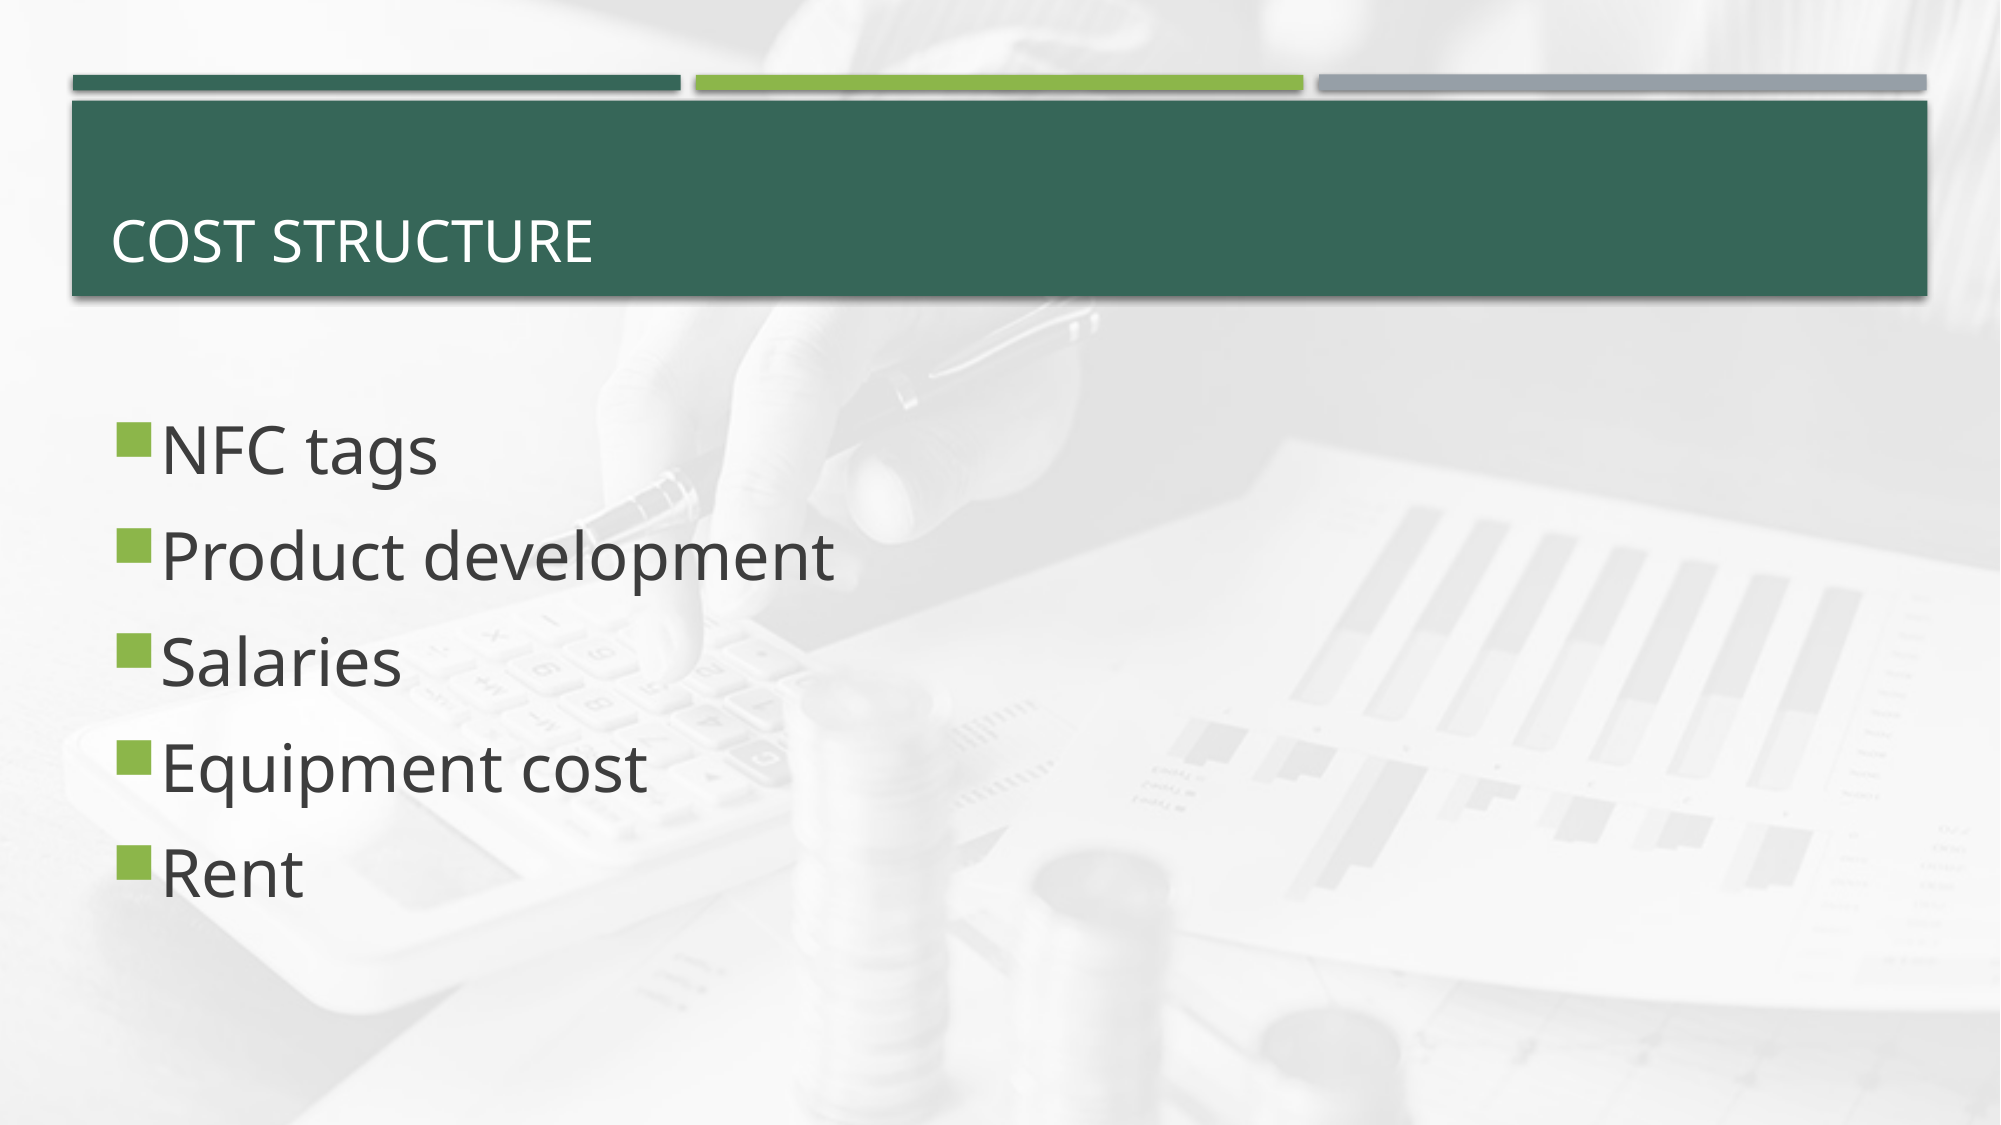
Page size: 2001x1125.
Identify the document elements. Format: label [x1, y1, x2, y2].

list [0, 0, 2000, 1125]
text_box [72, 73, 1928, 92]
